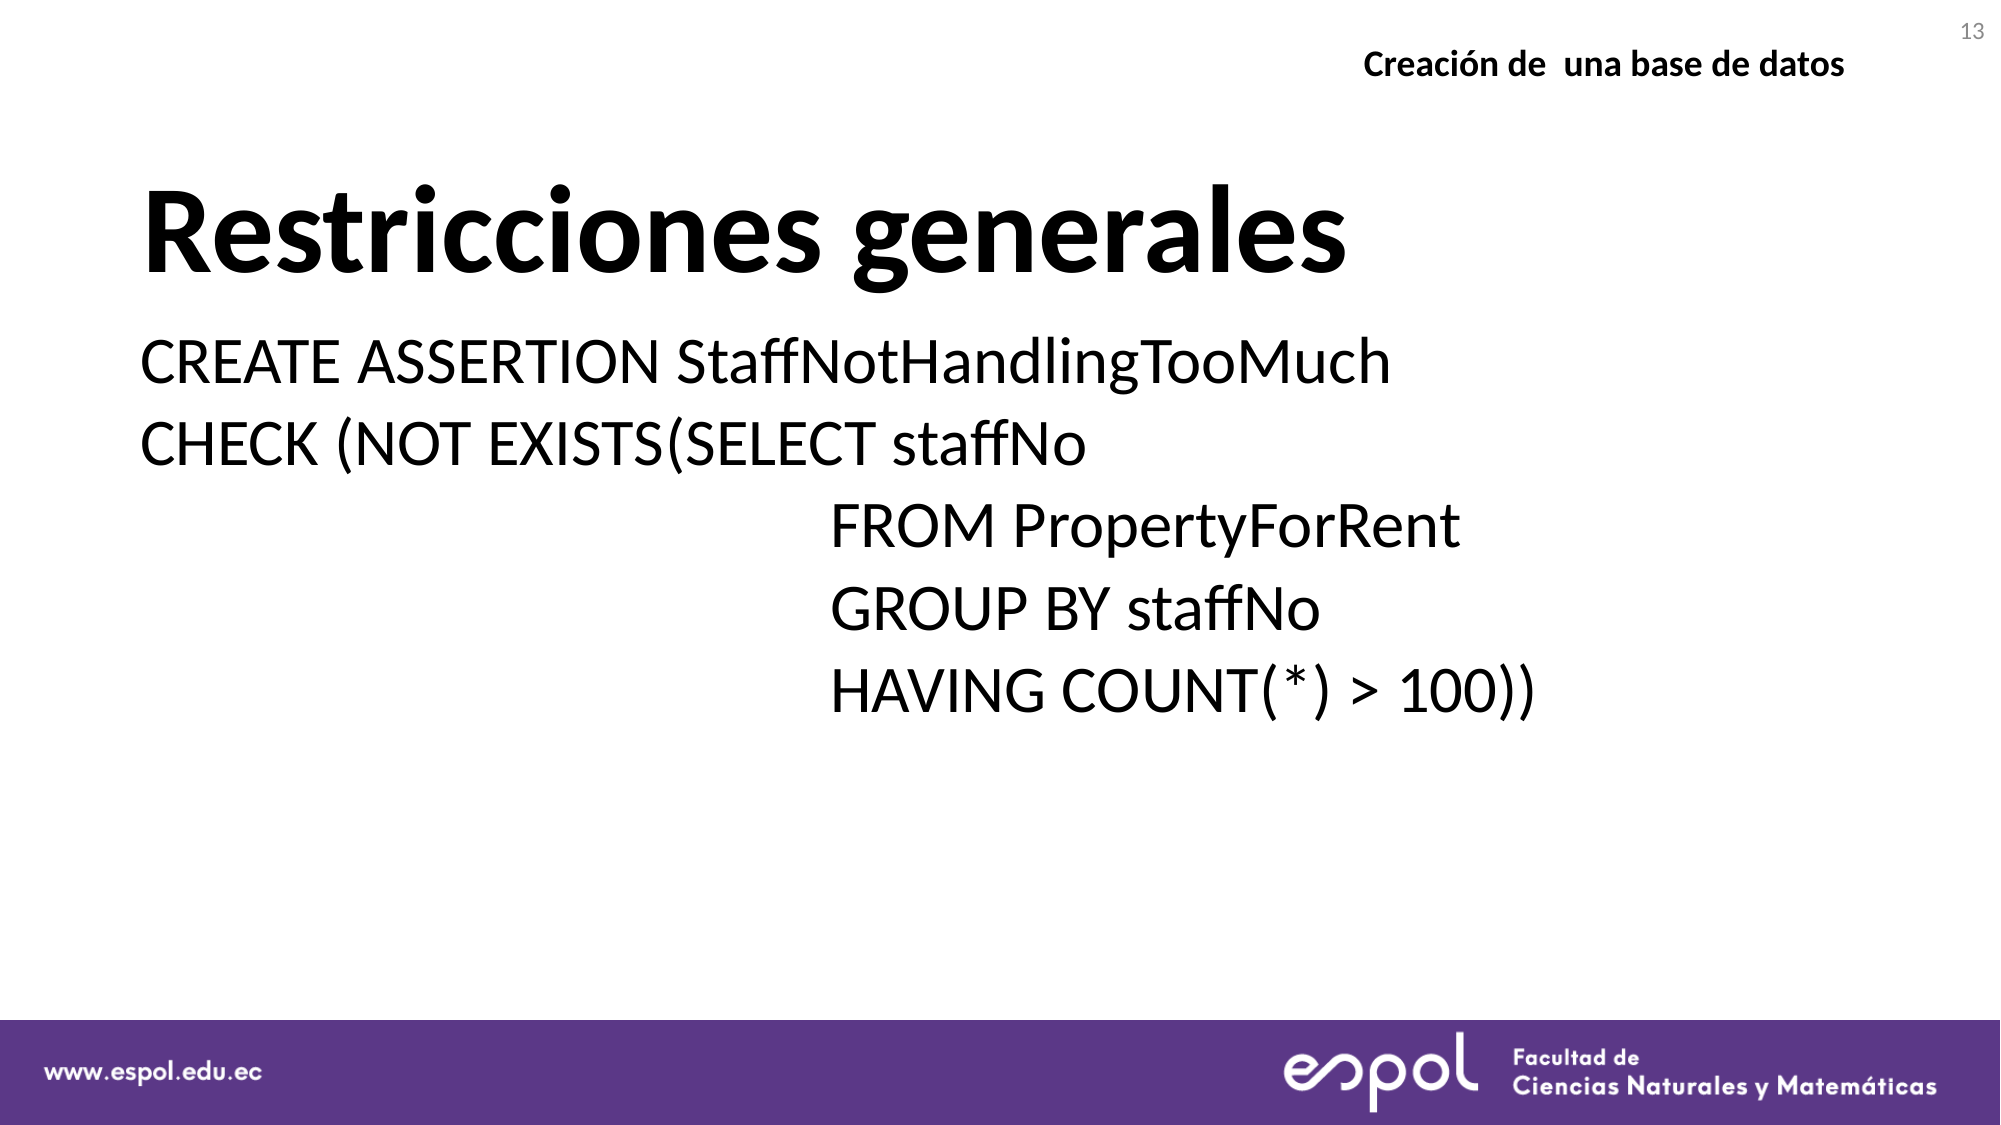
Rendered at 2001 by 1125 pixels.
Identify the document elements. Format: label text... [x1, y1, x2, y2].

slide_number 13 [1550, 0, 2000, 60]
text_box Creación de una base de datos [1320, 31, 1861, 92]
title Restricciones generales [127, 123, 1853, 307]
picture [0, 1020, 2000, 1125]
list CREATE ASSERTION StaffNotHandlingTooMuch CHECK (NOT EXISTS (SELECT staffNo FROM PropertyForRent GROUP BY staffNo HAVING COUNT(*) > 100)) [125, 318, 1828, 951]
